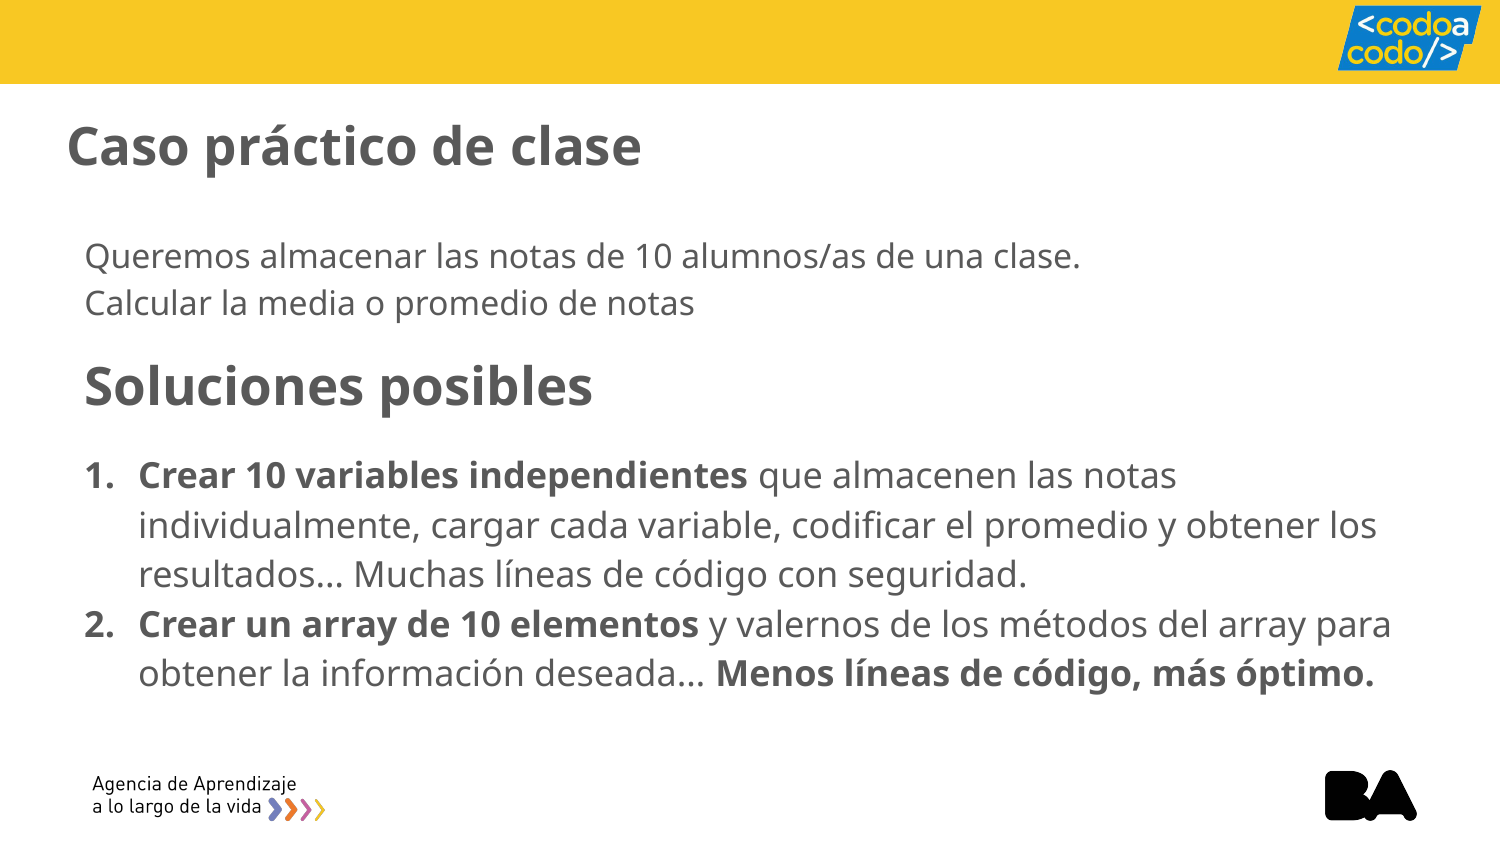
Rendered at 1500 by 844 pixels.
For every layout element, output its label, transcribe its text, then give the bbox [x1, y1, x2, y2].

picture [70, 757, 344, 835]
picture [1325, 770, 1417, 821]
list Crear 10 variables independientes que almacenen las notas individualmente, cargar cada variable, codificar el promedio y obtener los resultados… Muchas líneas de código con seguridad. Crear un array de 10 elementos y valernos de los métodos del array para obtener la información deseada… Menos líneas de código, más óptimo. [51, 431, 1410, 757]
title Caso práctico de clase [51, 98, 1446, 192]
picture [1337, 5, 1482, 71]
list Queremos almacenar las notas de 10 alumnos/as de una clase. Calcular la media o promedio de notas [69, 214, 1428, 337]
title Soluciones posibles [69, 337, 1465, 432]
